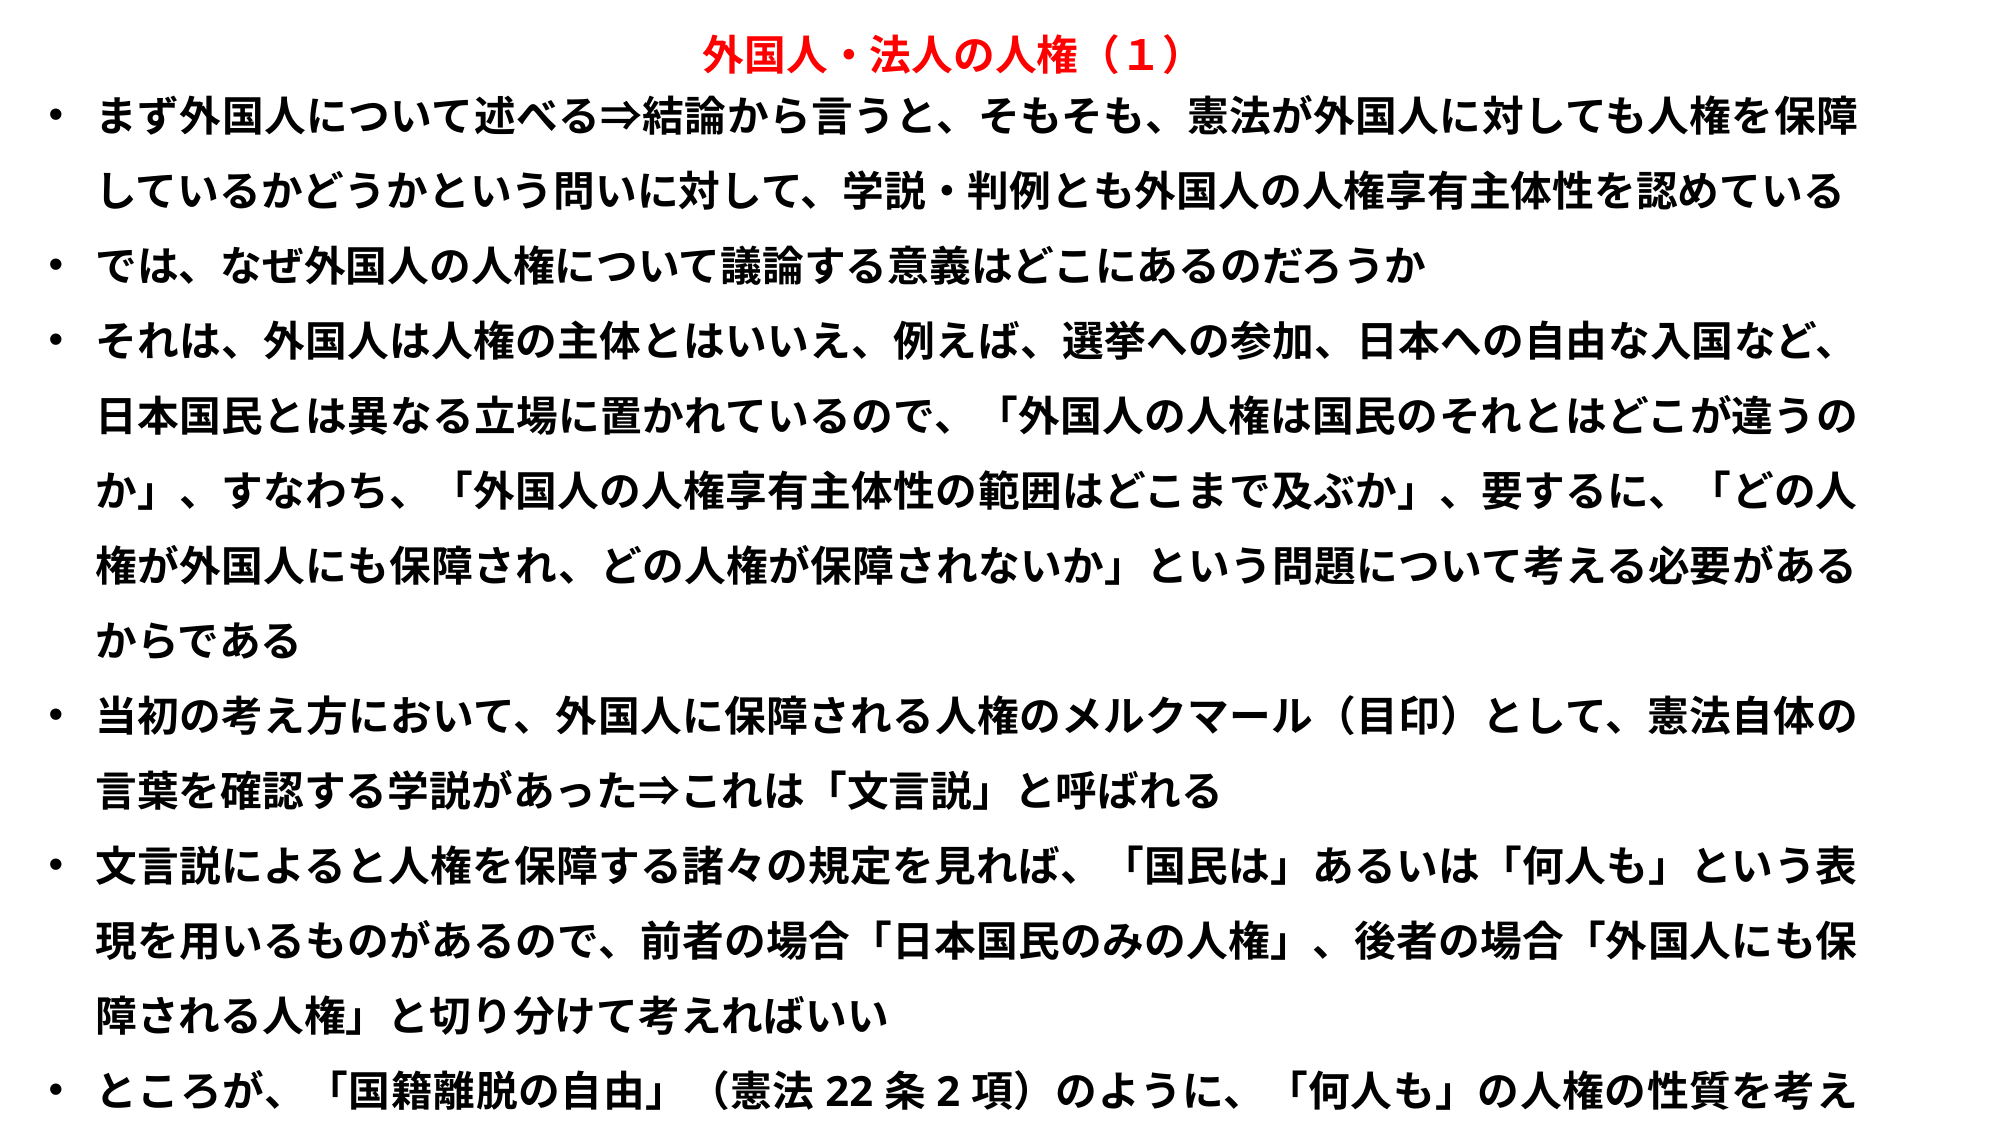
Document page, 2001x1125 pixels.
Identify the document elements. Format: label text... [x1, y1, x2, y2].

text_box 外国人・法人の人権（１） [453, 21, 1454, 86]
text_box まず外国人について述べる⇒結論から言うと、そもそも、憲法が外国人に対しても人権を保障しているかどうかという問いに対して、学説・判例とも外国人の人権享有主体性を認めている では、なぜ外国人の人権について議論する意義はどこにあるのだろうか それは、外国人は人権の主体とはいいえ、例えば、選挙への参加、日本への自由な入国など、日本国民とは異なる立場に置かれているので、「外国人の人権は国民のそれとはどこが違うのか」、すなわち、「外国人の人権享有主体性の範囲はどこまで及ぶか」、要するに、「どの人権が外国人にも保障され、どの人権が保障されないか」という問題について考える必要があるからである 当初の考え方において、外国人に保障される人権のメルクマール（目印）として、憲法自体の言葉を確認する学説があった⇒これは「文言説」と呼ばれる 文言説によると人権を保障する諸々の規定を見れば、「国民は」あるいは「何人も」という表現を用いるものがあるので、前者の場合「日本国民のみの人権」、後者の場合「外国人にも保障される人権」と切り分けて考えればいい ところが、「国籍離脱の自由」（憲法22条2項）のように、「何人も」の人権の性質を考えれば、これを外国人のも保障するのは、違和感が生じる [33, 57, 1873, 1125]
